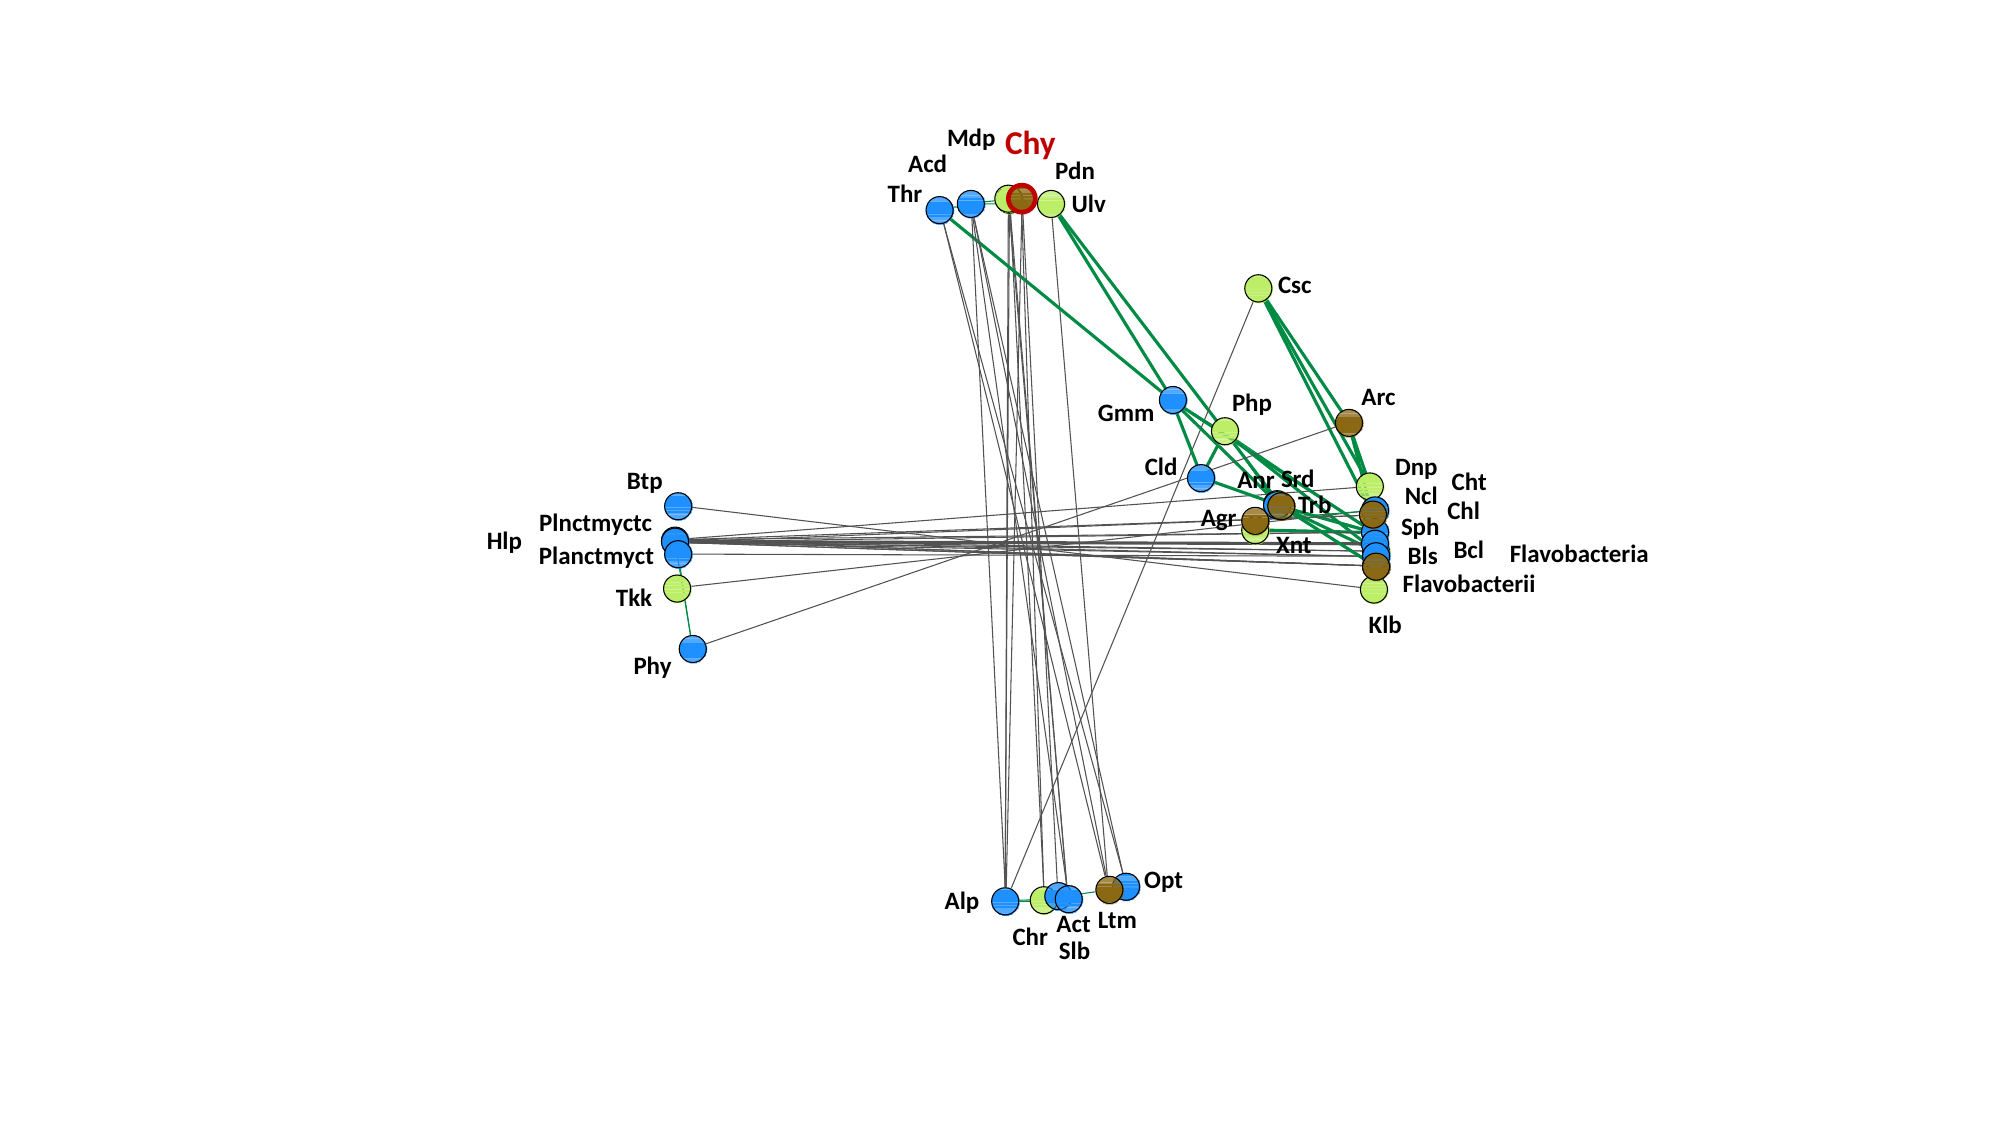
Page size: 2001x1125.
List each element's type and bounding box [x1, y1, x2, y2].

text_box [463, 104, 1680, 1004]
